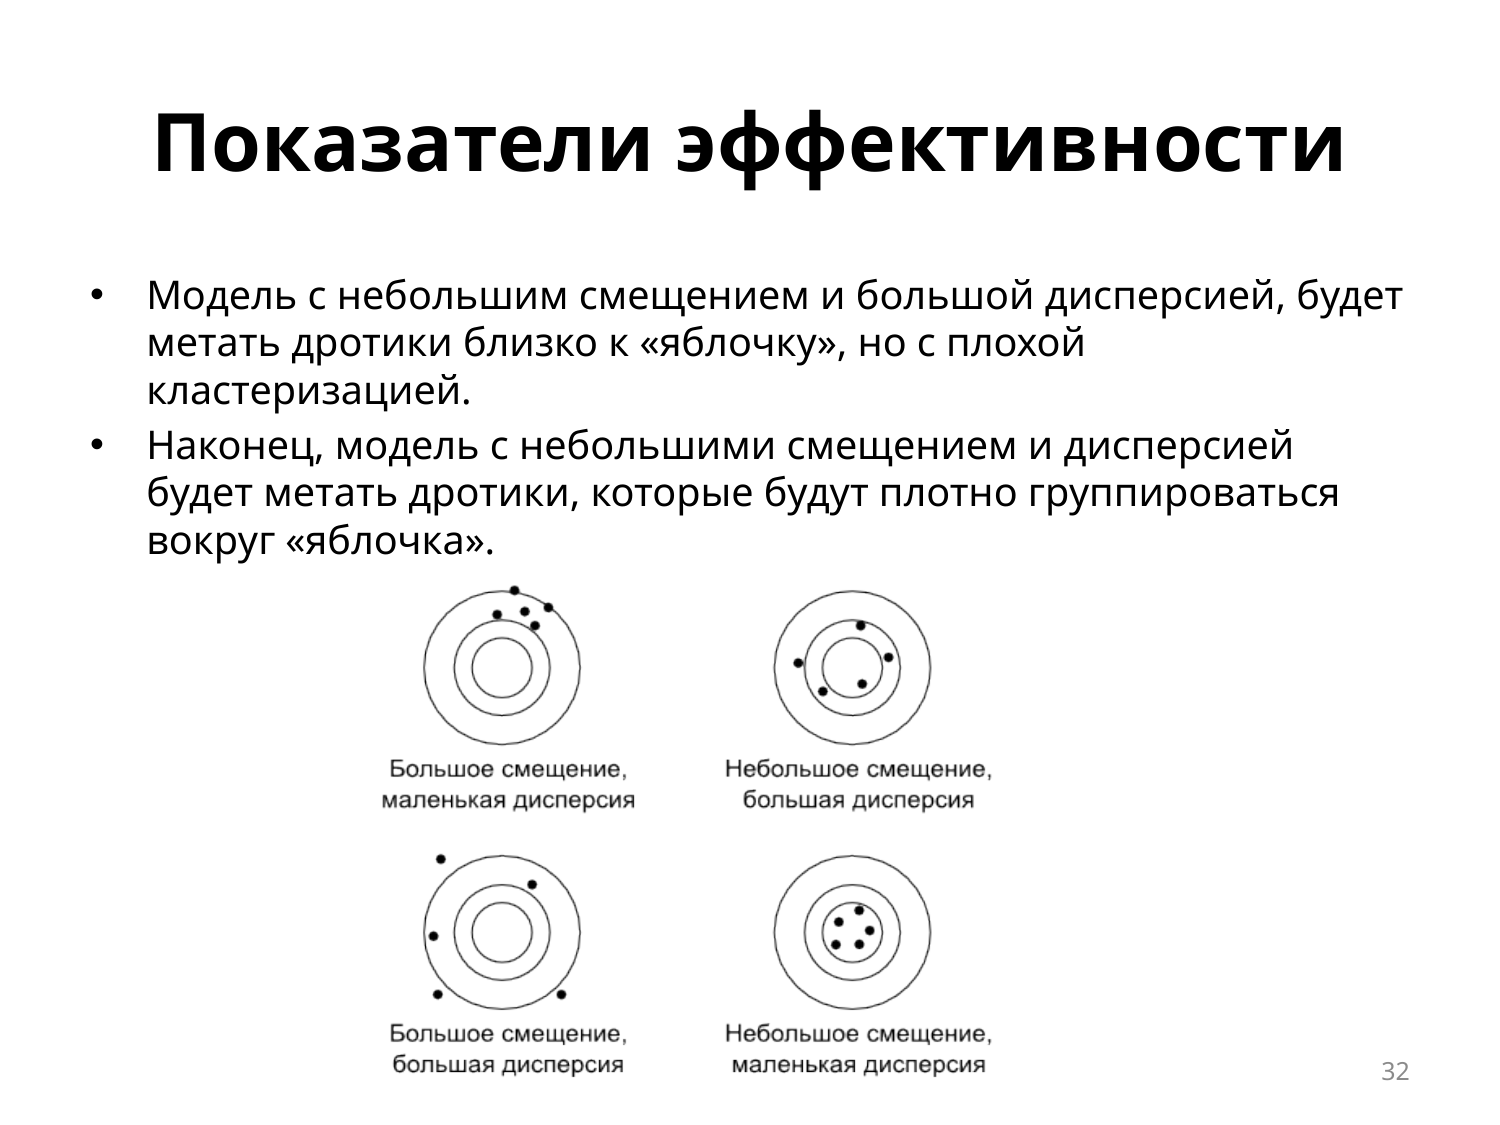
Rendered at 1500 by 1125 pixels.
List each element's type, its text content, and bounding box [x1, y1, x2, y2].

title Показатели эффективности [75, 45, 1425, 233]
list Модель с небольшим смещением и большой дисперсией, будет метать дротики близко к «яблочку», но с плохой кластеризацией. Наконец, модель с небольшими смещением и дисперсией будет метать дротики, которые будут плотно группироваться вокруг «яблочка». [75, 262, 1425, 1005]
picture [359, 568, 1011, 1103]
slide_number 32 [1074, 1042, 1425, 1103]
